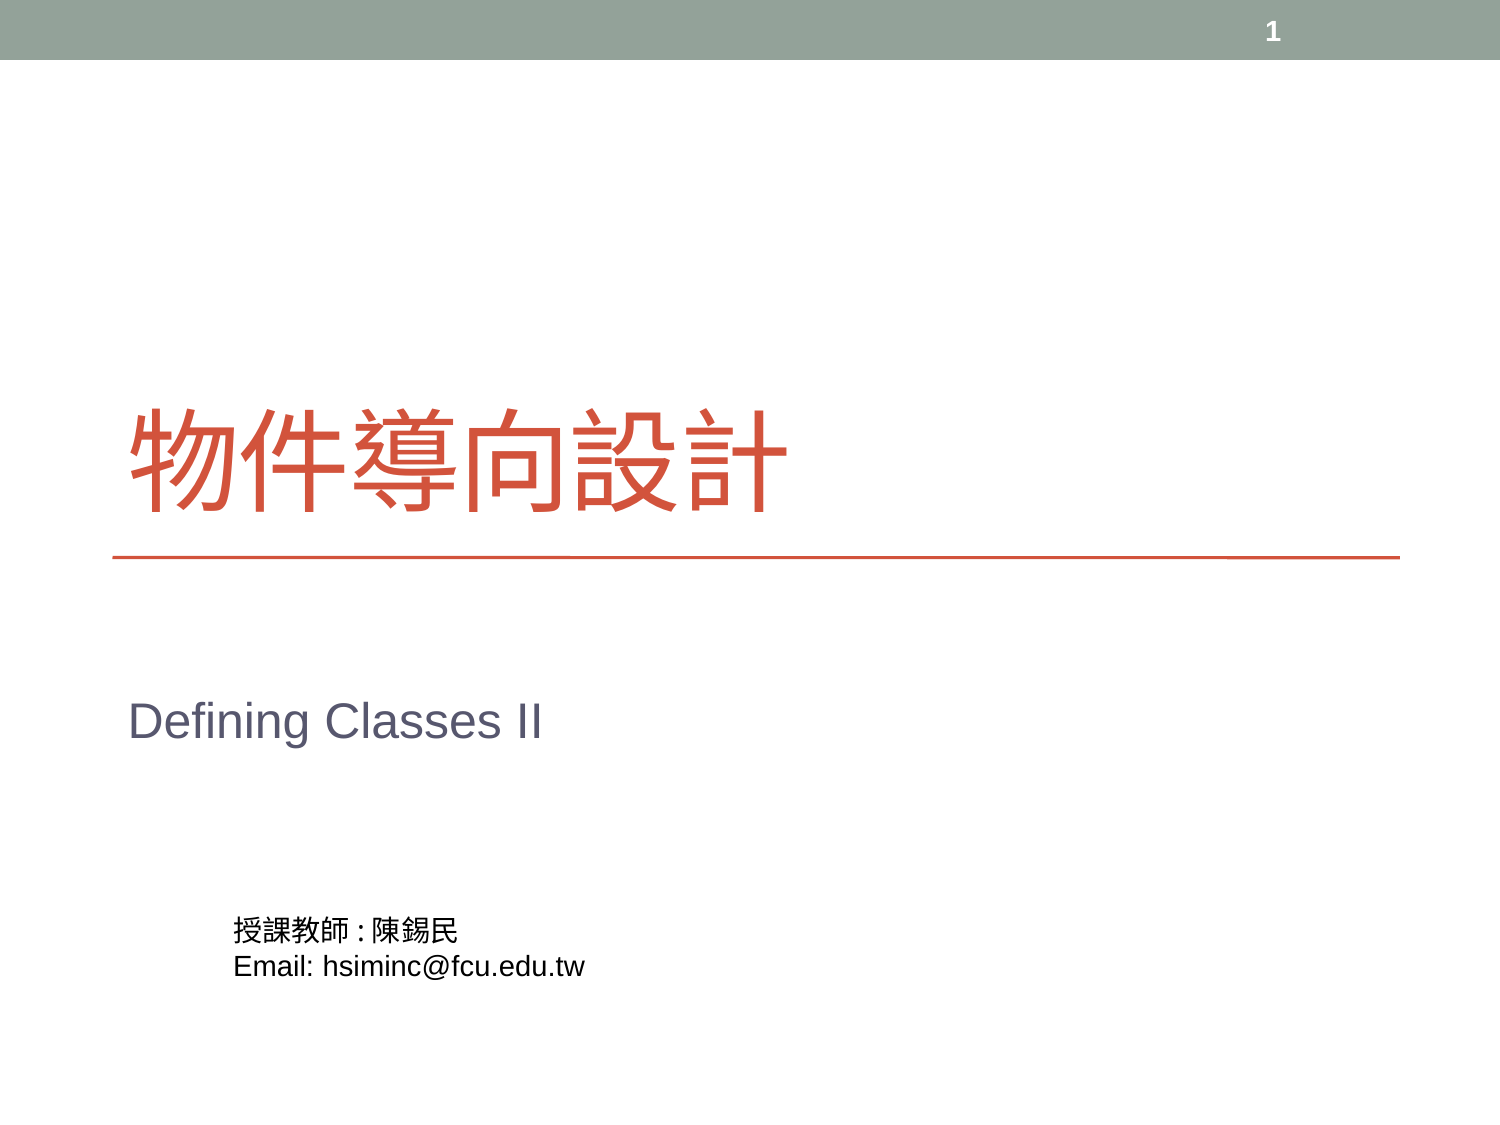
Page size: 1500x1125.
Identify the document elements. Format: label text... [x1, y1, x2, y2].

text_box 授課教師:陳錫民 Email: hsiminc@fcu.edu.tw [218, 905, 969, 990]
slide_number 1 [1250, 3, 1425, 57]
title 物件導向設計 [112, 224, 1400, 542]
subtitle Defining Classes II [112, 575, 1163, 863]
